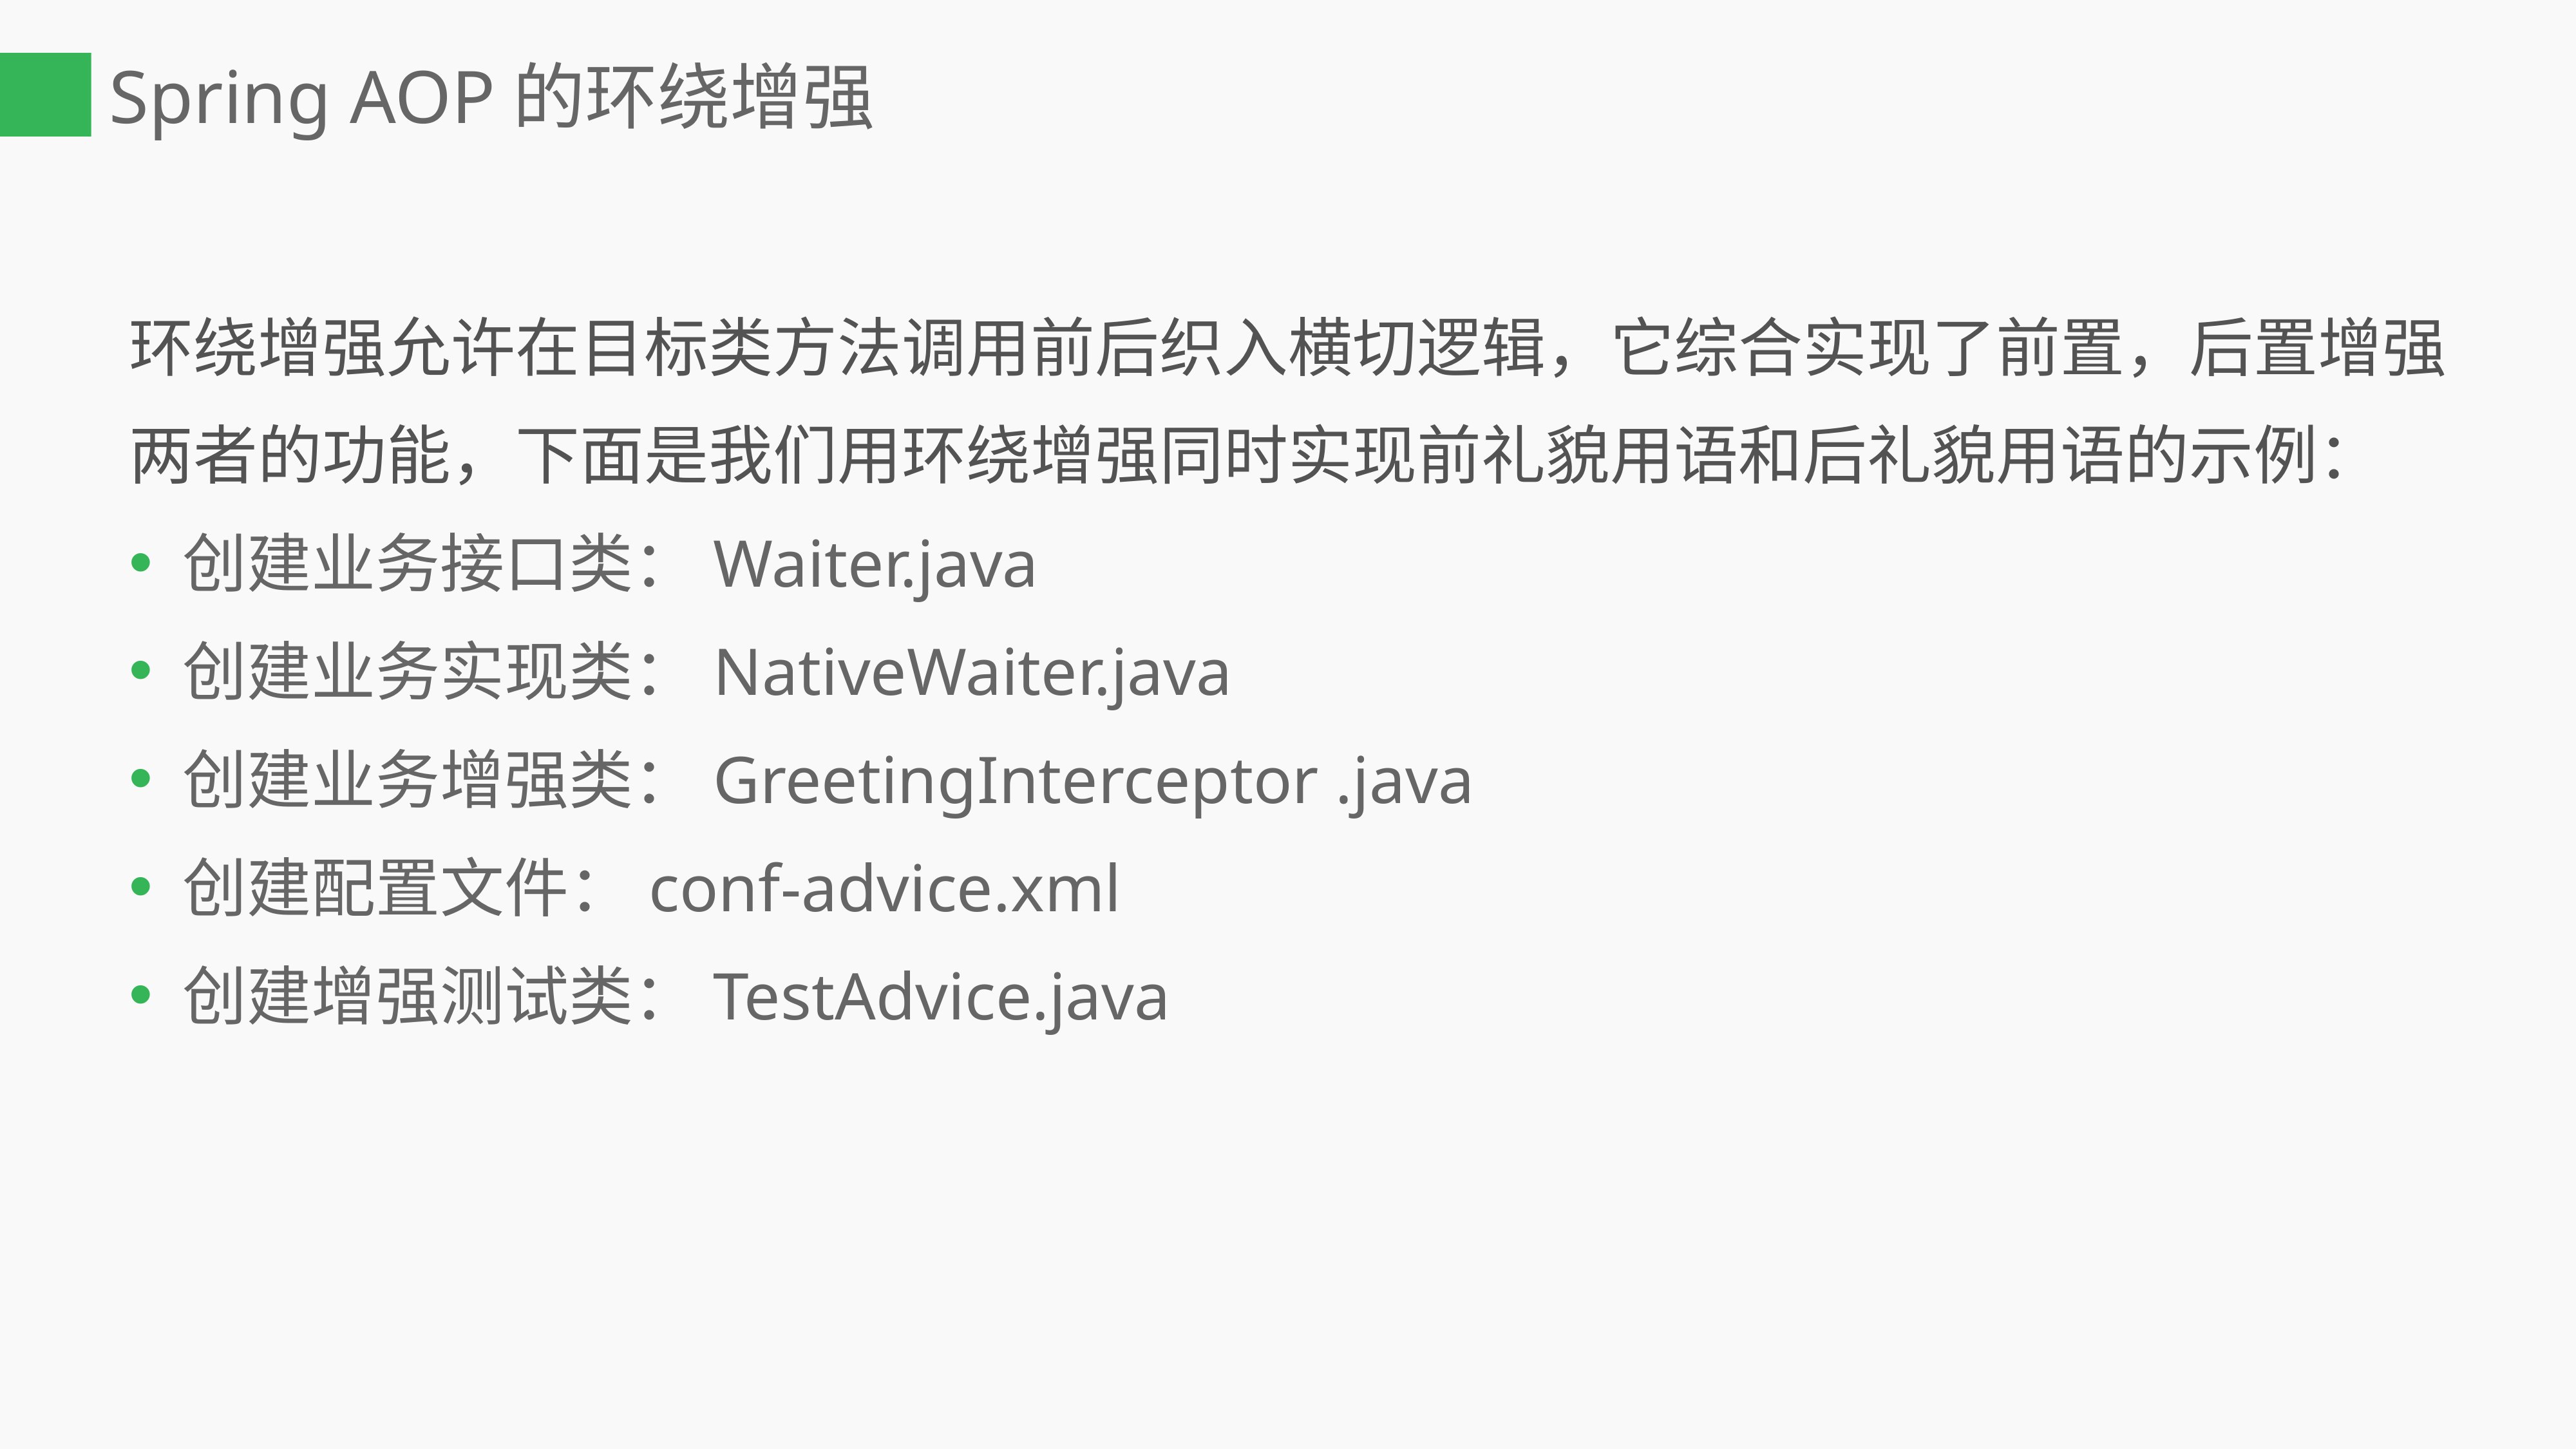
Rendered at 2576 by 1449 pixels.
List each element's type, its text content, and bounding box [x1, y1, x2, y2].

text_box 环绕增强允许在目标类方法调用前后织入横切逻辑，它综合实现了前置，后置增强两者的功能，下面是我们用环绕增强同时实现前礼貌用语和后礼貌用语的示例： 创建业务接口类：Waiter.java 创建业务实现类：NativeWaiter.java 创建业务增强类：GreetingInterceptor .java 创建配置文件：conf-advice.xml 创建增强测试类：TestAdvice.java [109, 276, 2454, 1362]
subtitle [101, 268, 2448, 1338]
picture [0, 53, 91, 137]
title Spring AOP的环绕增强 [108, 44, 2540, 144]
